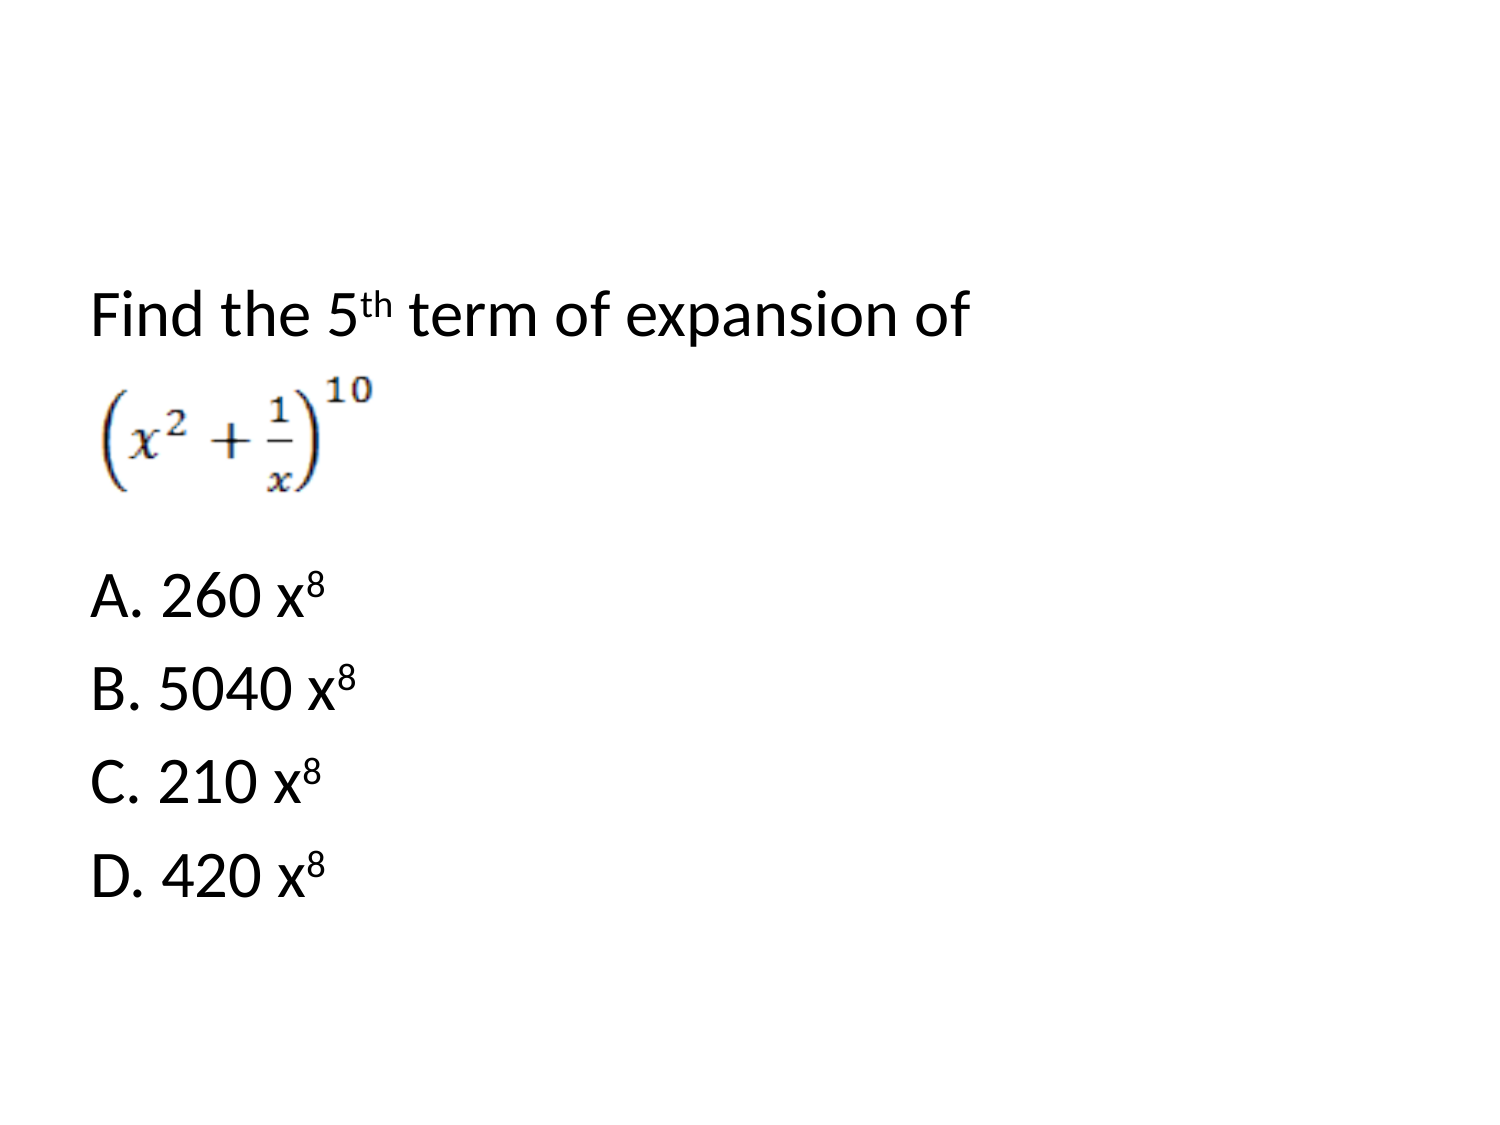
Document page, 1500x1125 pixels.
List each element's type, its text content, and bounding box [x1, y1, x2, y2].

picture [99, 374, 377, 501]
list Find the 5th term of expansion of A. 260 x8 B. 5040 x8 C. 210 x8 D. 420 x8 [75, 262, 1425, 1005]
